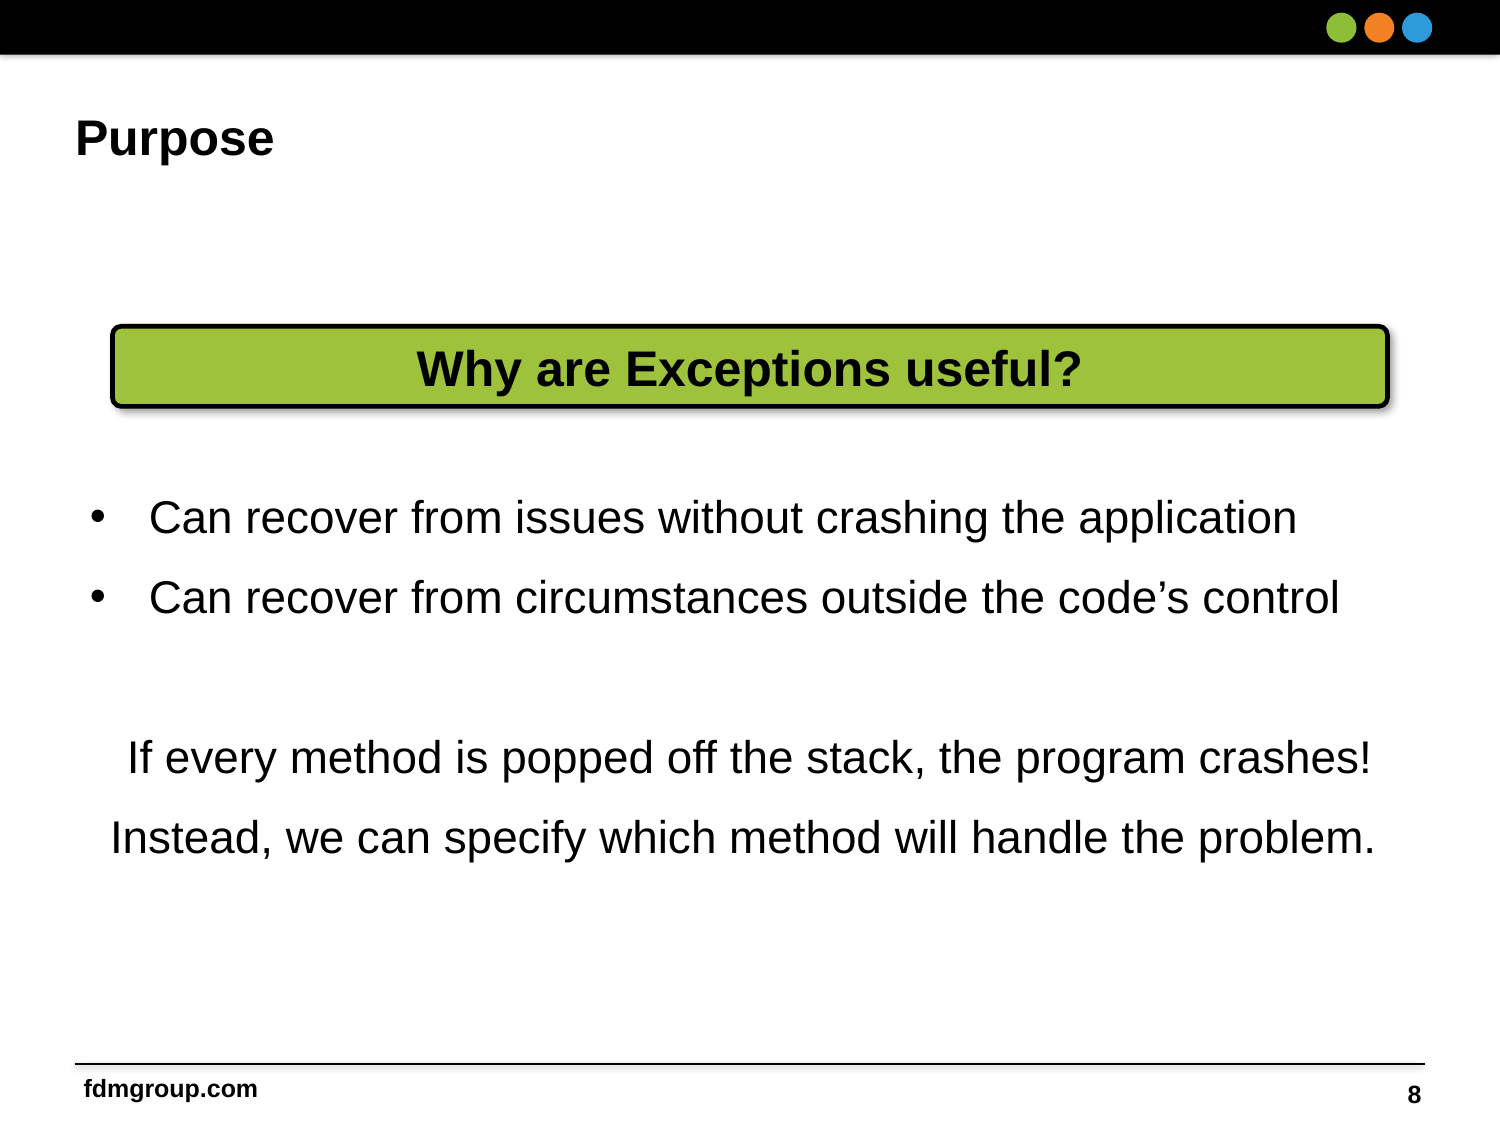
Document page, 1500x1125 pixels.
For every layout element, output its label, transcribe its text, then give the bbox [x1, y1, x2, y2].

slide_number 8 [1086, 1063, 1437, 1124]
title Purpose [75, 105, 1425, 174]
text_box Why are Exceptions useful? [112, 326, 1388, 407]
text_box Can recover from issues without crashing the application Can recover from circumstances outside the code’s control If every method is popped off the stack, the program crashes! Instead, we can specify which method will handle the problem. [74, 480, 1425, 1000]
